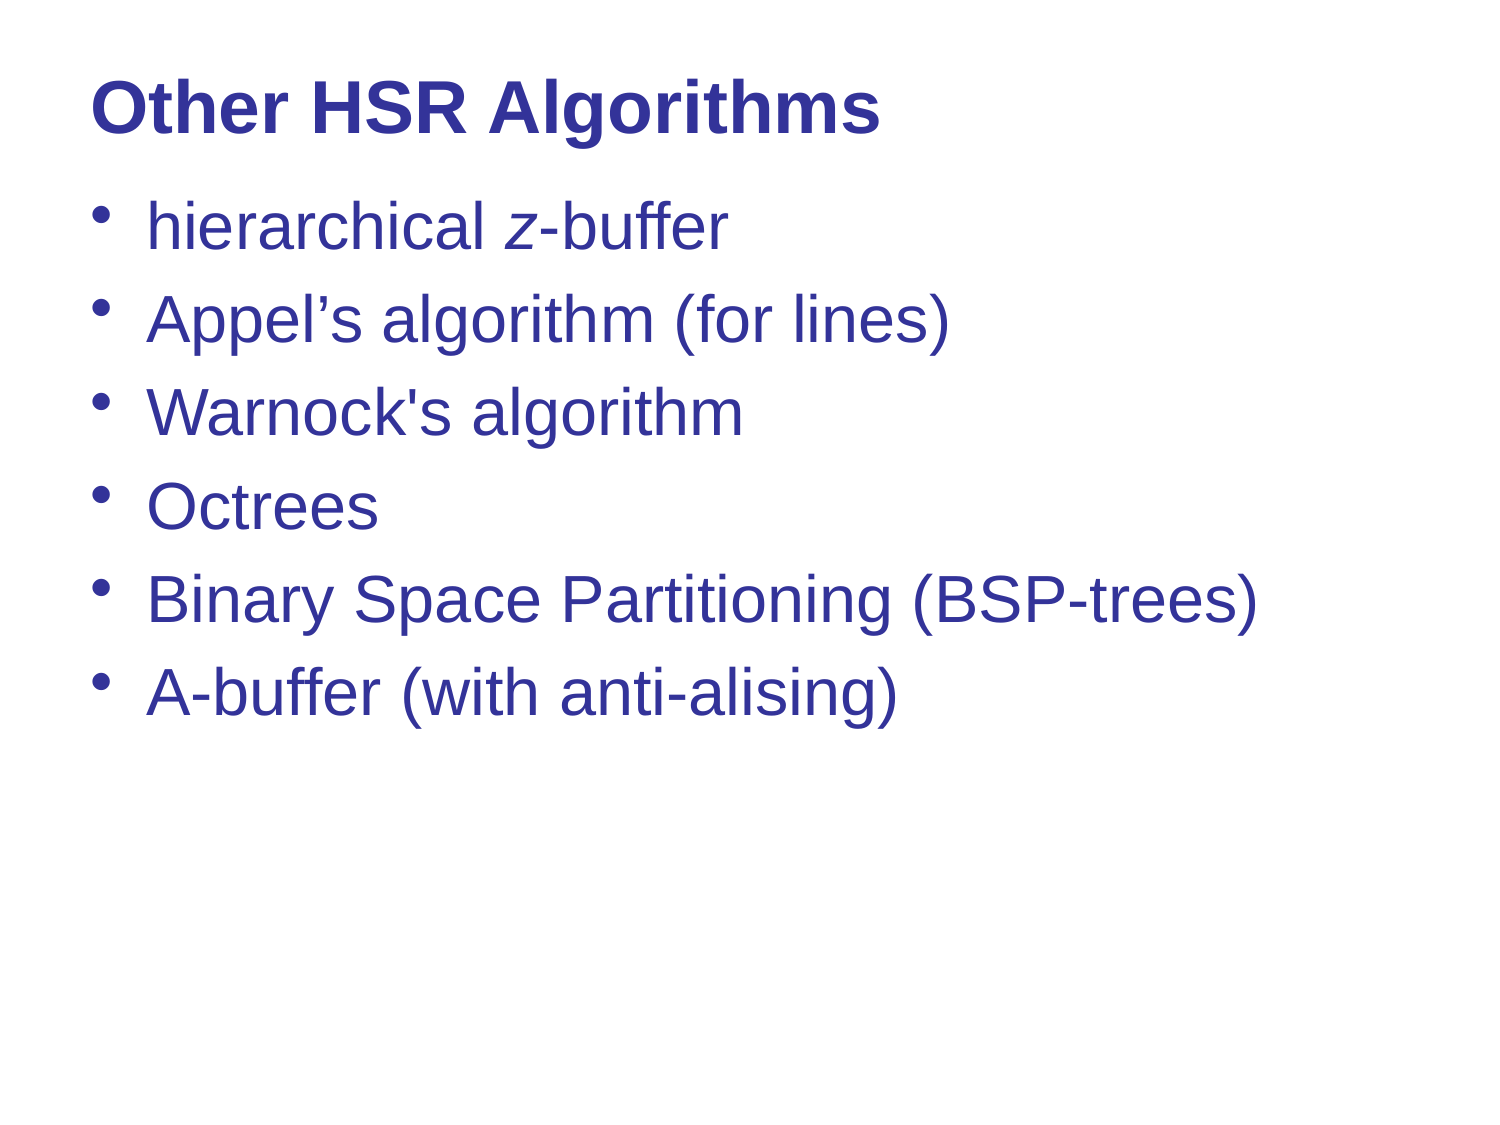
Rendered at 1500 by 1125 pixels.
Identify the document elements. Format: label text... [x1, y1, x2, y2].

list hierarchical z-buffer Appel’s algorithm (for lines) Warnock's algorithm Octrees Binary Space Partitioning (BSP-trees) A-buffer (with anti-alising) [75, 174, 1425, 1038]
title Other HSR Algorithms [75, 45, 1425, 163]
